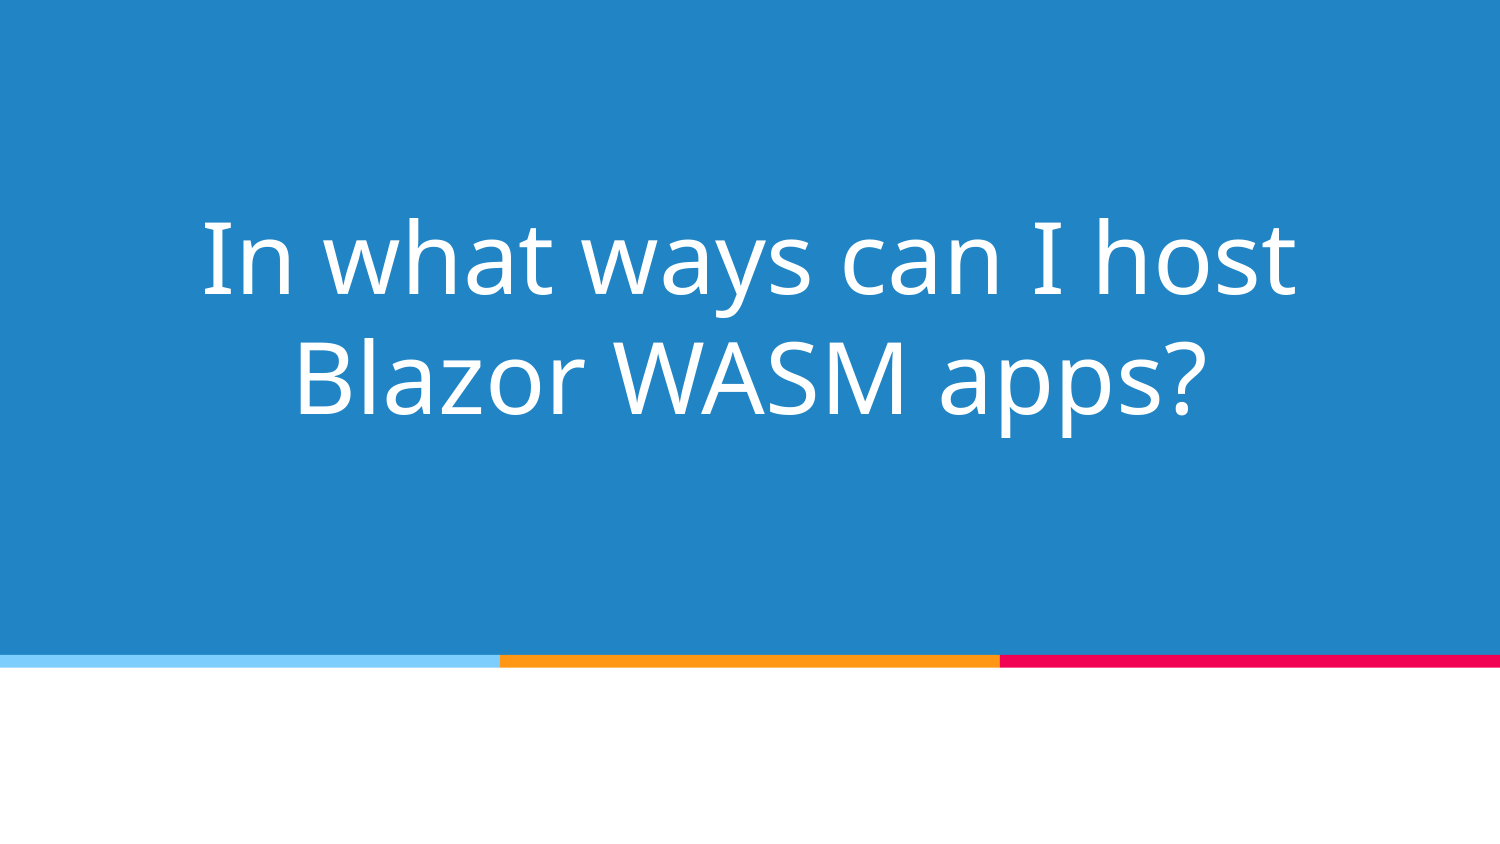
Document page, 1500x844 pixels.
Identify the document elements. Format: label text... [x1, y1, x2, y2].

title In what ways can I host Blazor WASM apps? [112, 259, 1388, 450]
